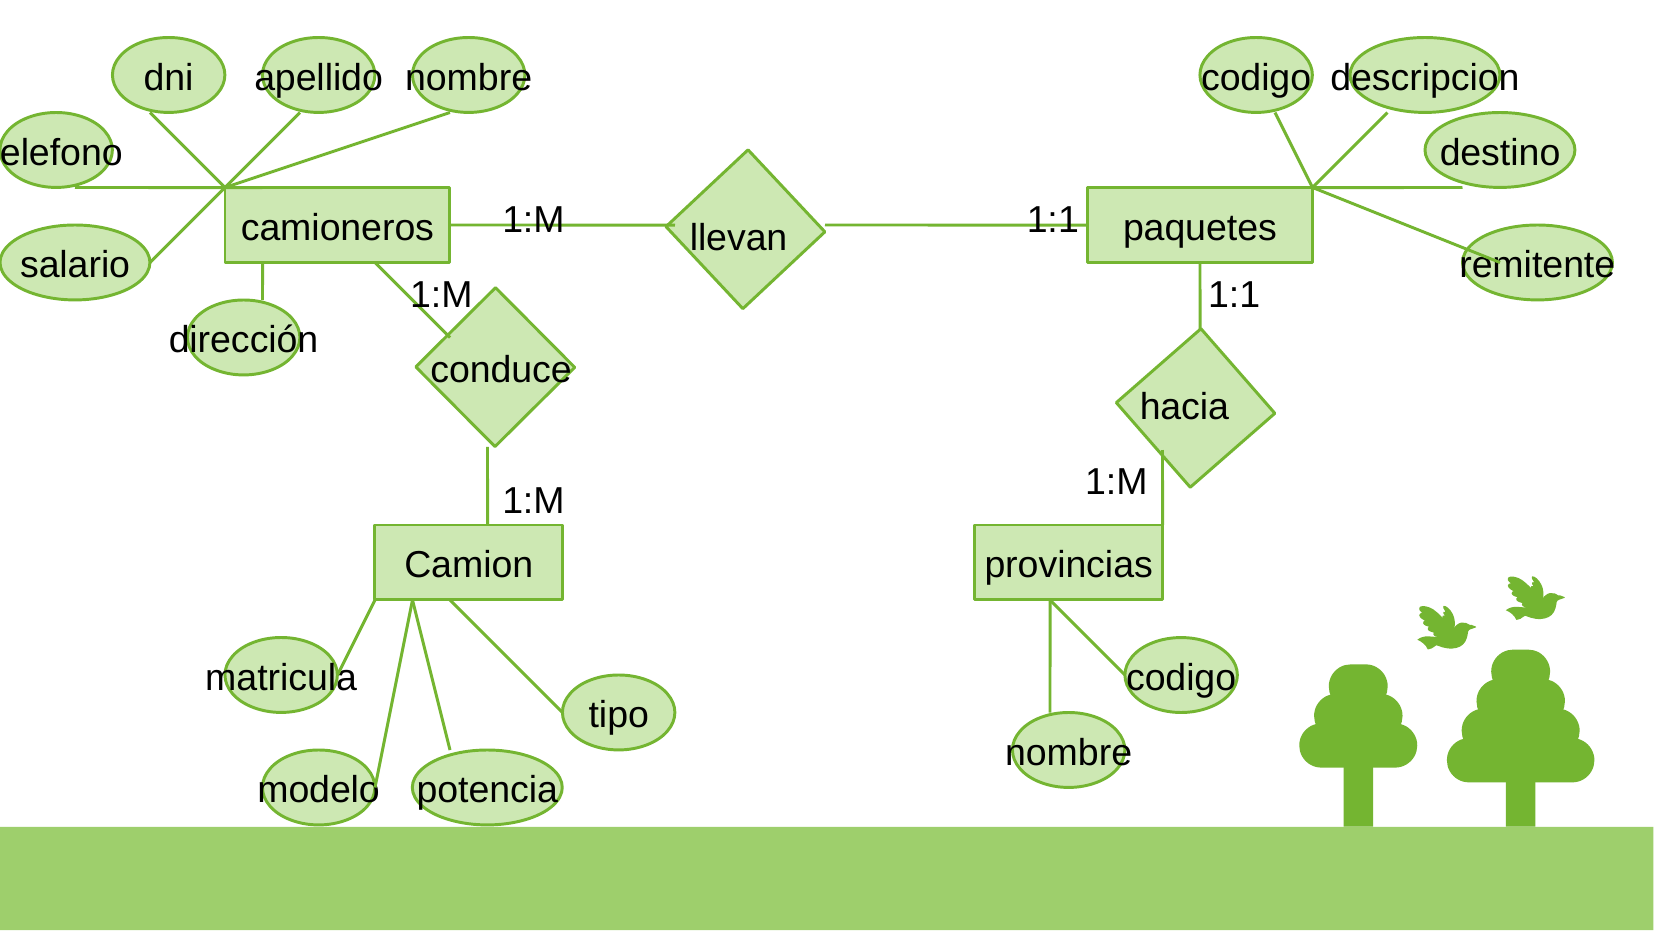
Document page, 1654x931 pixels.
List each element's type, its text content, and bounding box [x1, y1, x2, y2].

text_box [1141, 432, 1254, 488]
text_box codigo [1199, 37, 1313, 113]
text_box llevan [674, 205, 802, 263]
text_box nombre [412, 37, 525, 113]
text_box dni [112, 37, 225, 113]
text_box provincias [974, 525, 1163, 600]
text_box [689, 149, 800, 205]
text_box conduce [415, 337, 587, 395]
text_box [445, 287, 545, 337]
text_box [1147, 328, 1242, 375]
text_box 1:1 [1193, 262, 1275, 320]
text_box modelo [262, 750, 375, 825]
text_box paquetes [1087, 187, 1313, 263]
text_box [700, 263, 792, 309]
text_box codigo [1124, 637, 1238, 713]
text_box [802, 207, 825, 254]
text_box potencia [412, 750, 563, 825]
text_box [666, 226, 674, 236]
text_box telefono [0, 112, 113, 188]
text_box tipo [562, 675, 675, 750]
text_box nombre [1012, 712, 1125, 788]
text_box 1:M [1070, 450, 1163, 507]
text_box 1:M [395, 262, 488, 320]
text_box descripcion [1350, 37, 1500, 113]
text_box 1:1 [1012, 187, 1094, 245]
text_box hacia [1125, 375, 1275, 432]
text_box 1:M [487, 187, 580, 245]
text_box Camion [374, 525, 563, 600]
text_box 1:M [487, 468, 580, 525]
text_box [443, 395, 547, 447]
text_box camioneros [225, 187, 450, 263]
text_box remitente [1462, 225, 1613, 300]
text_box salario [0, 225, 150, 300]
text_box [667, 219, 674, 225]
text_box matricula [224, 637, 338, 713]
text_box destino [1425, 112, 1575, 188]
text_box apellido [262, 37, 375, 113]
text_box dirección [187, 300, 300, 375]
text_box [1116, 395, 1125, 413]
